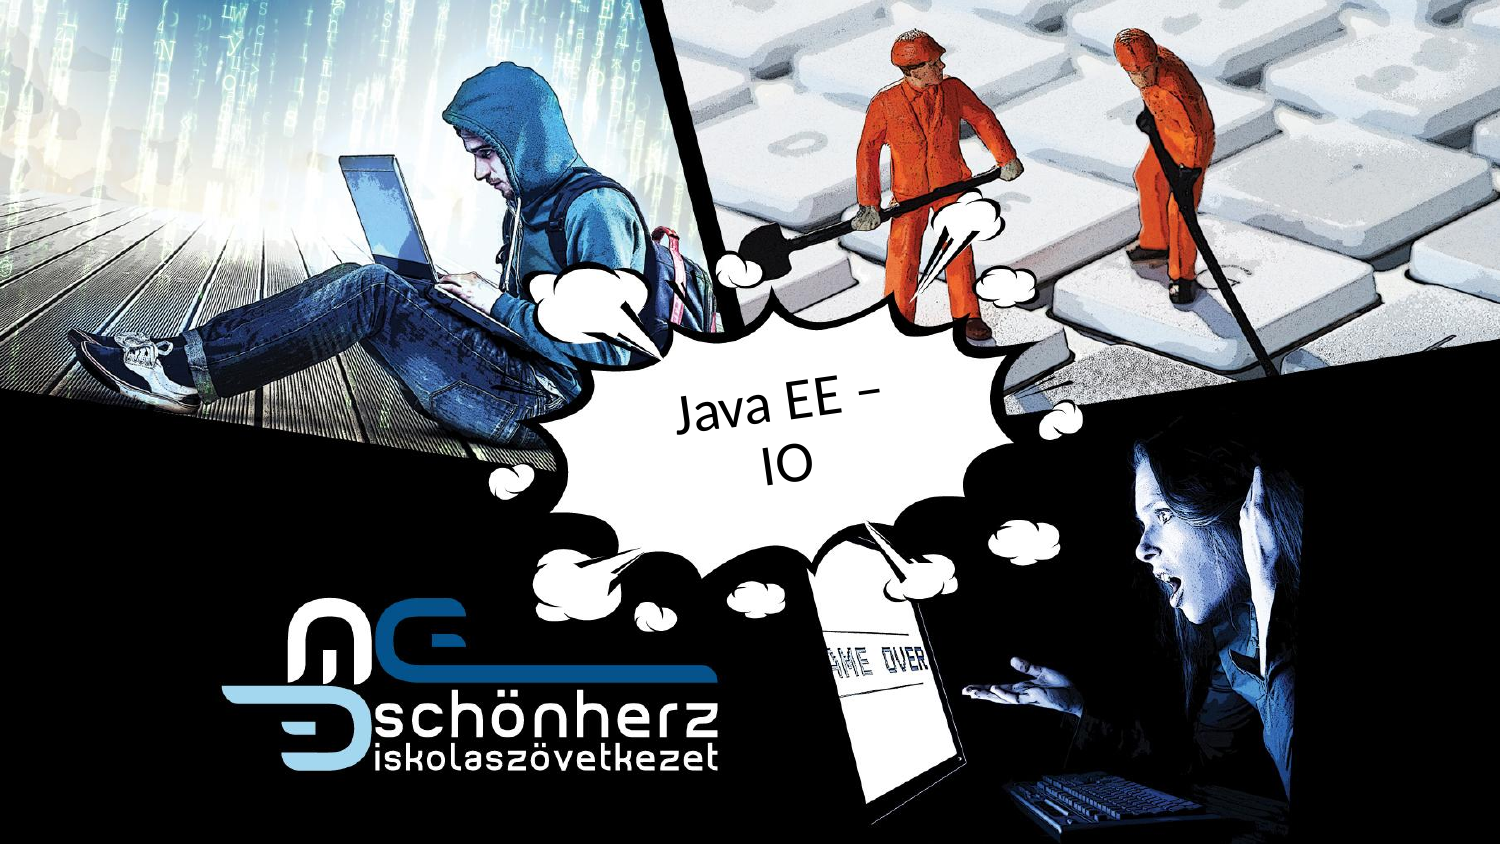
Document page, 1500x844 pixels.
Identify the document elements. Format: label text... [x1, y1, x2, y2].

picture [0, 0, 1500, 844]
list Java EE – IO [542, 330, 1029, 567]
